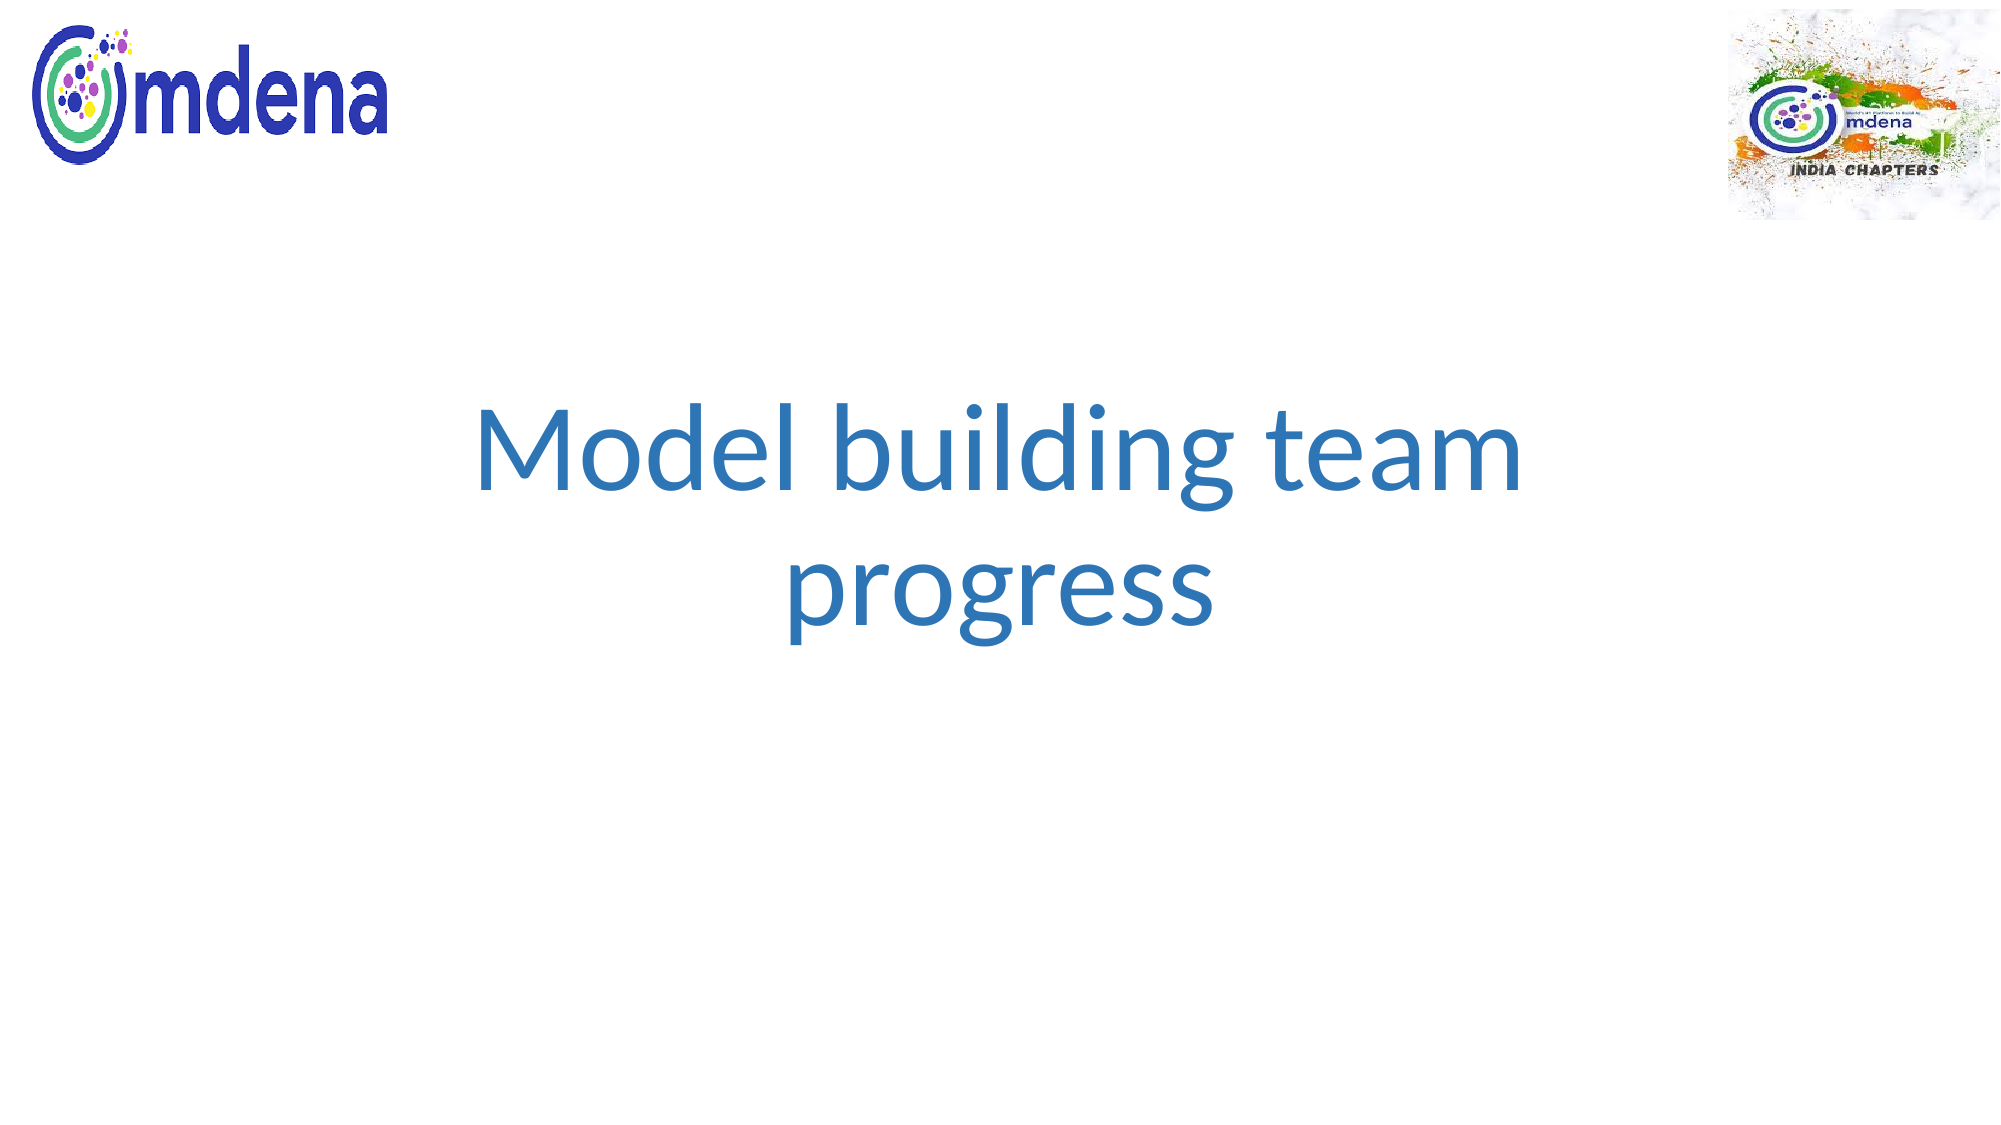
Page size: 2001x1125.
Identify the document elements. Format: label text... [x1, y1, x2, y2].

picture [31, 25, 387, 166]
picture [1728, 9, 2000, 220]
title Model building team progress [249, 327, 1750, 660]
